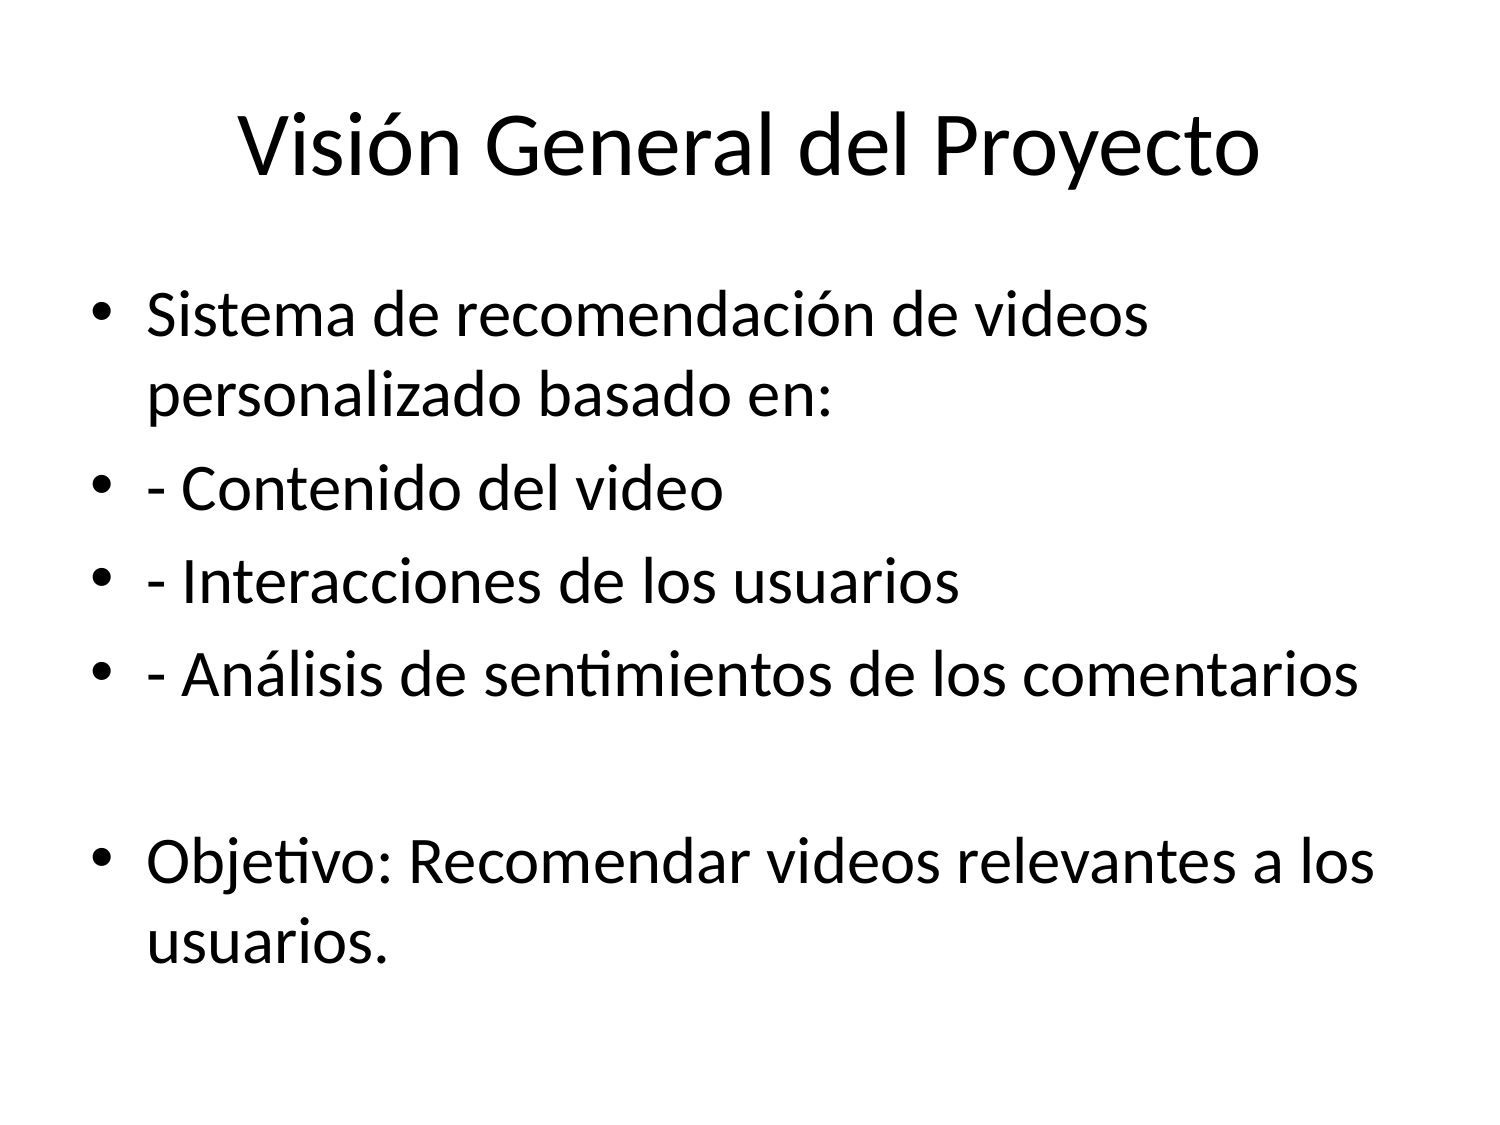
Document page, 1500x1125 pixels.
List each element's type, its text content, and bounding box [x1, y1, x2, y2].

title Visión General del Proyecto [75, 45, 1425, 233]
list Sistema de recomendación de videos personalizado basado en: - Contenido del video - Interacciones de los usuarios - Análisis de sentimientos de los comentarios Objetivo: Recomendar videos relevantes a los usuarios. [75, 262, 1425, 1005]
